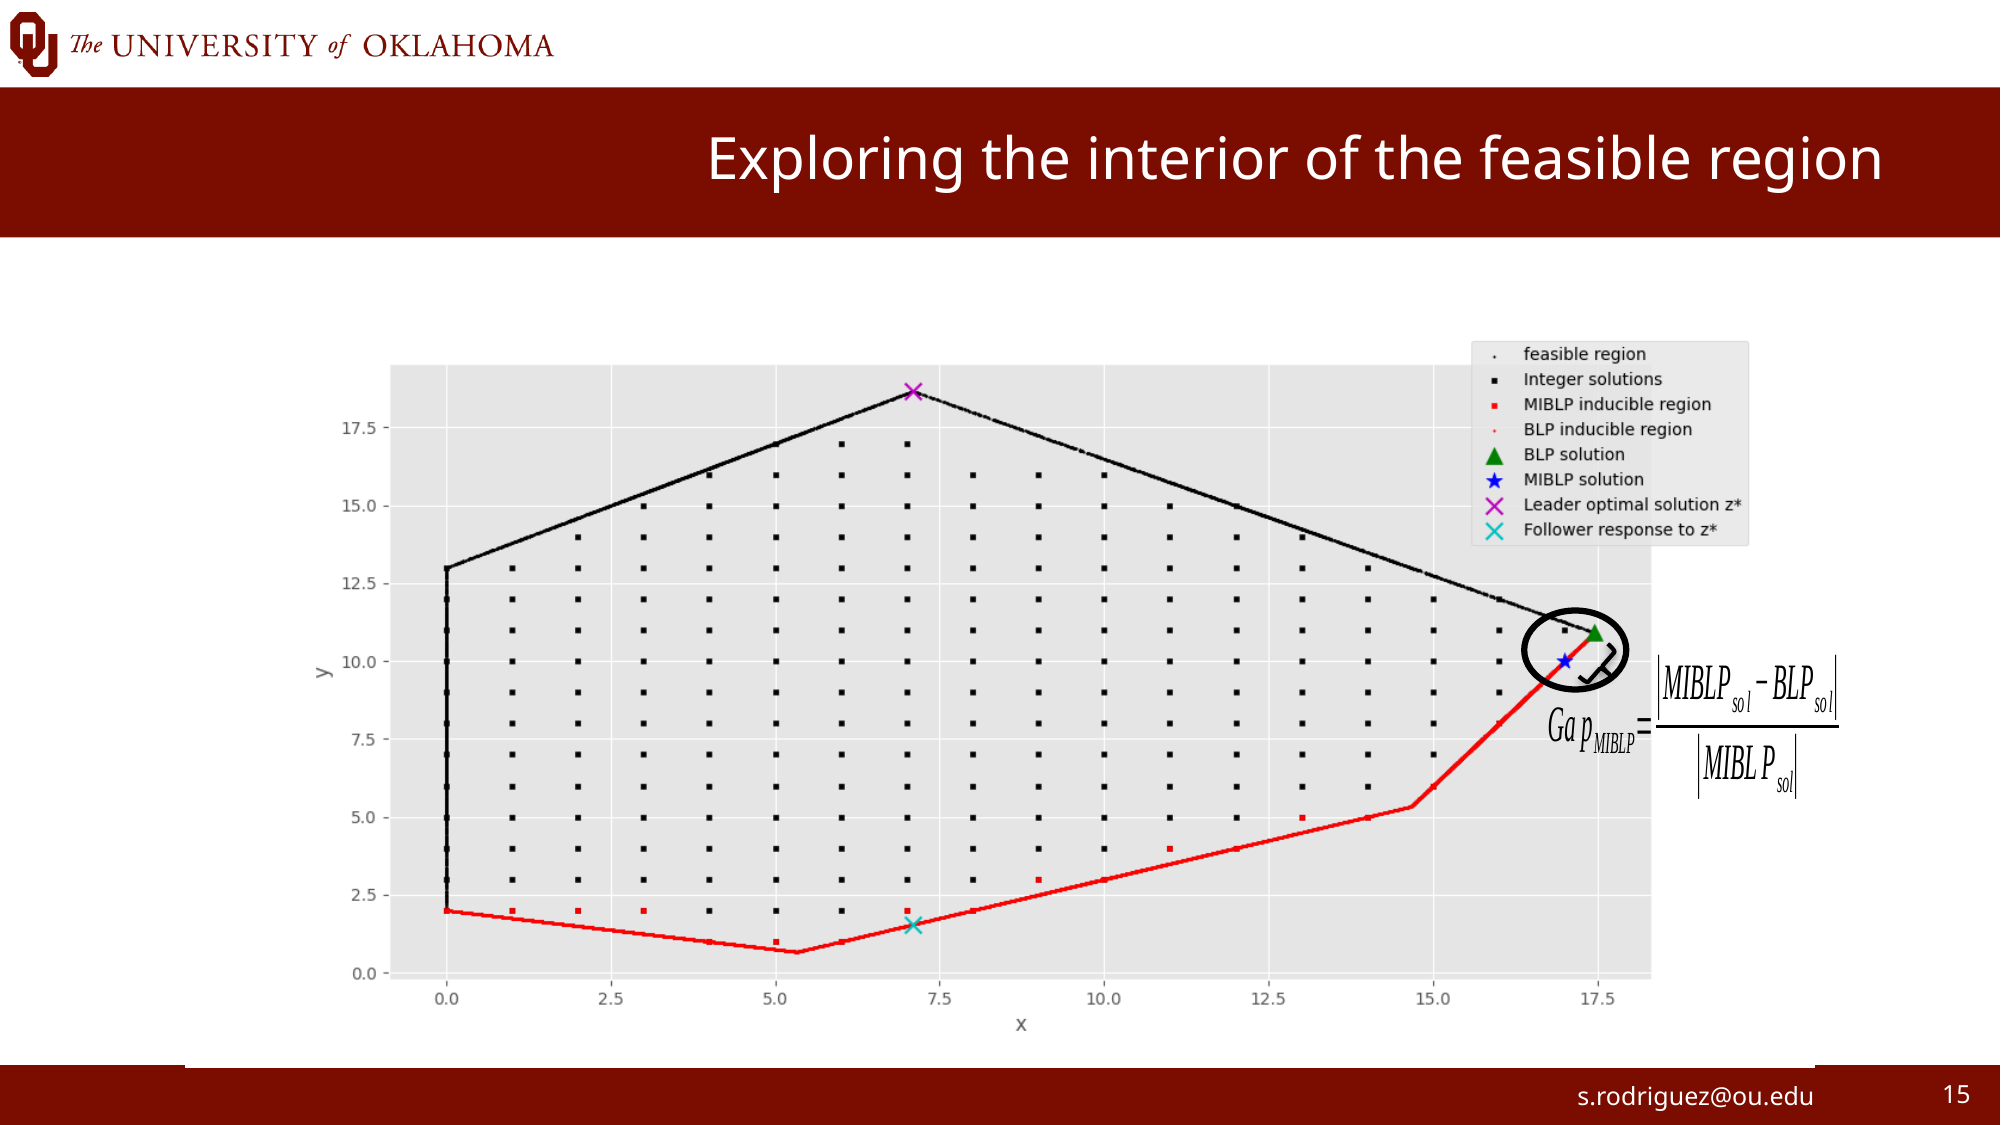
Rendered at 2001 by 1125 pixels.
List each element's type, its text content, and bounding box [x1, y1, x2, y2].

title Exploring the interior of the feasible region [99, 112, 1900, 200]
picture [2, 0, 562, 115]
slide_number 15 [1899, 1069, 1986, 1123]
footer s.rodriguez@ou.edu [1524, 1067, 1869, 1125]
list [185, 266, 1815, 1068]
